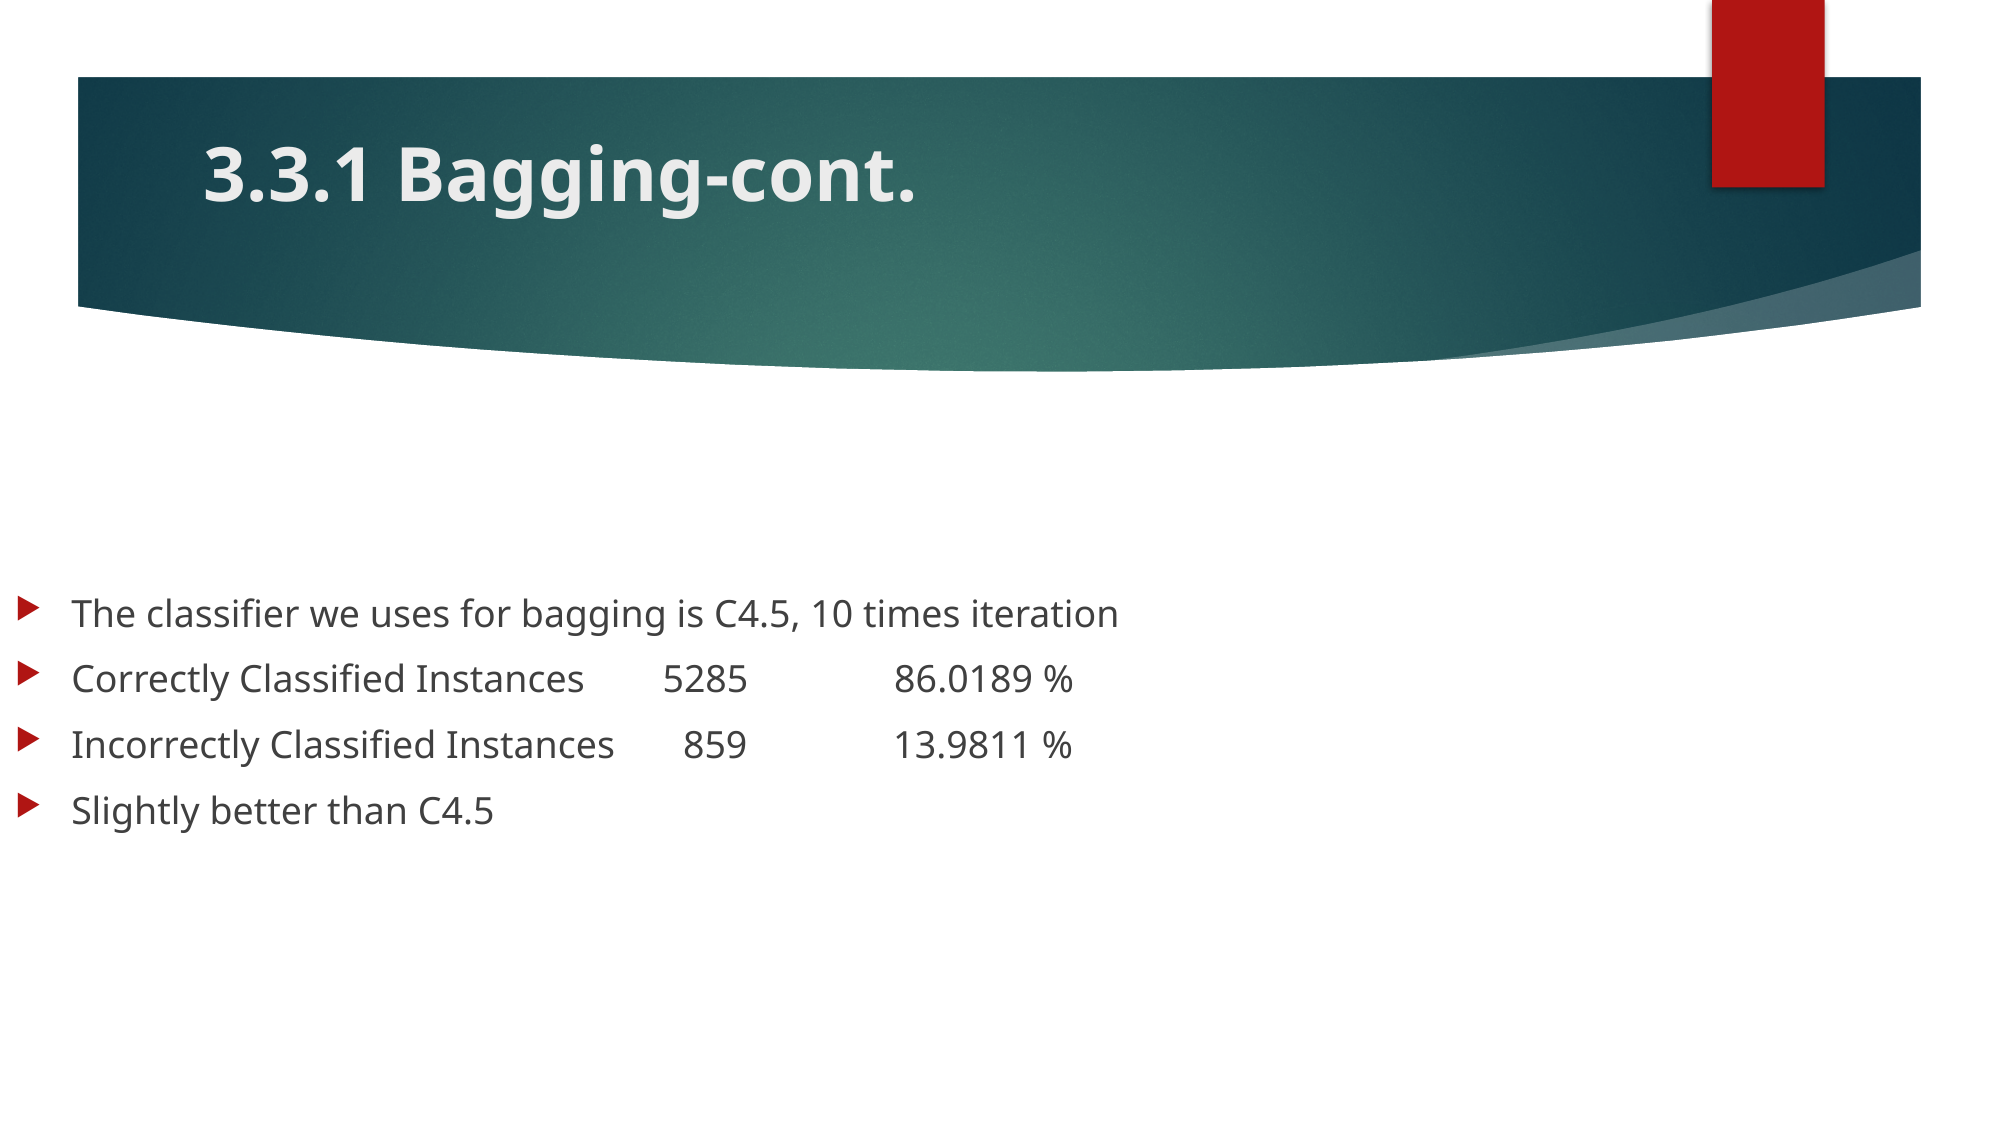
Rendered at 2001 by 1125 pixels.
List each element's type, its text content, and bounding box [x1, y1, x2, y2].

title 3.3.1 Bagging-cont. [188, 158, 1637, 275]
list The classifier we uses for bagging is C4.5, 10 times iteration Correctly Classified Instances 5285 86.0189 % Incorrectly Classified Instances 859 13.9811 % Slightly better than C4.5 [0, 582, 1448, 989]
